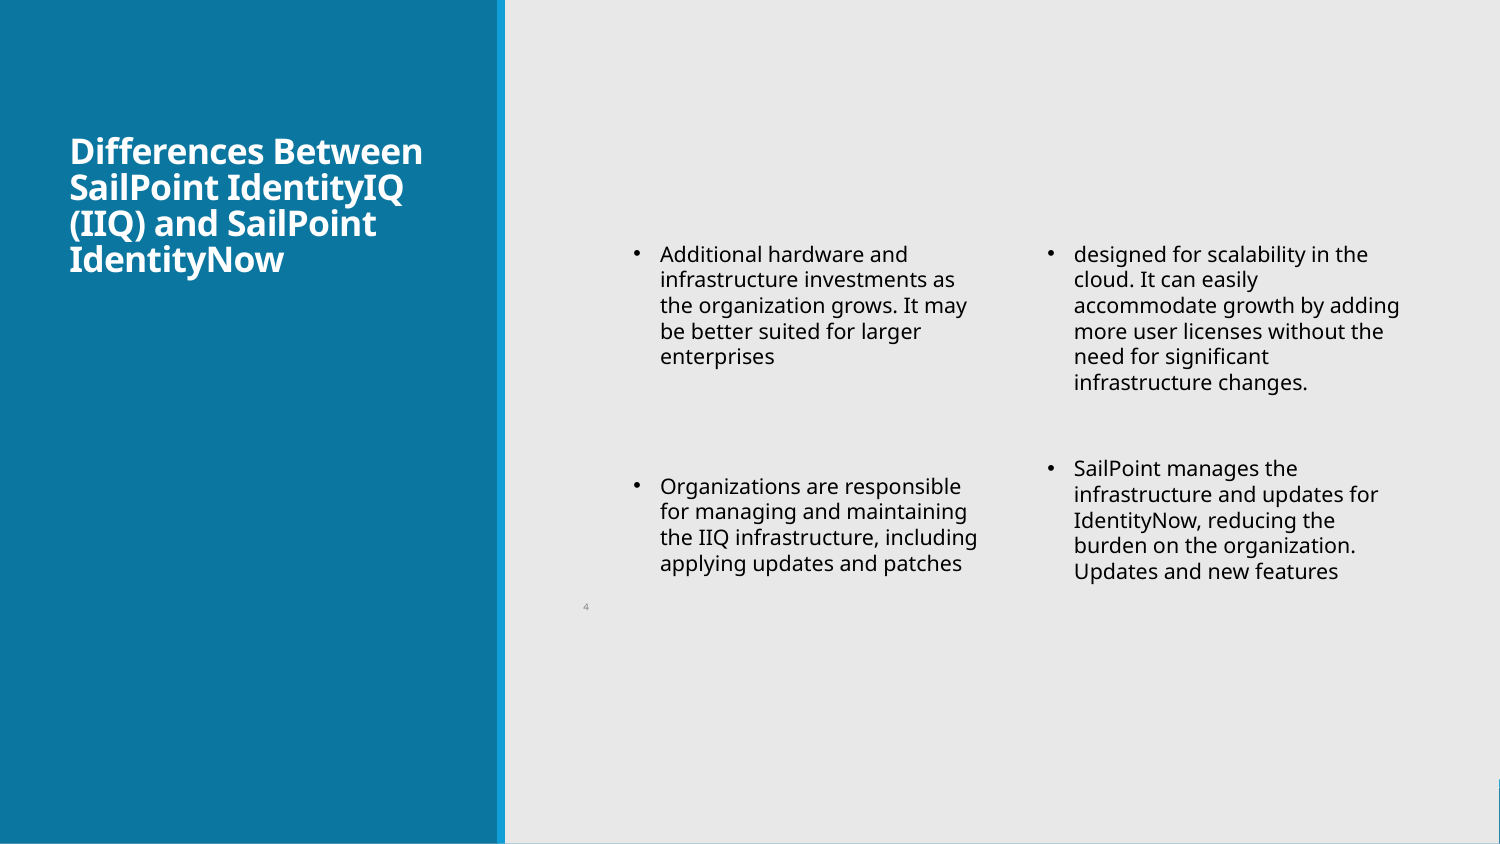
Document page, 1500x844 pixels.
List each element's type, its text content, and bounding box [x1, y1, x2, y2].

text_box [506, 0, 1500, 844]
text_box [0, 0, 496, 844]
text_box designed for scalability in the cloud. It can easily accommodate growth by adding more user licenses without the need for significant infrastructure changes. SailPoint manages the infrastructure and updates for IdentityNow, reducing the burden on the organization. Updates and new features [1032, 233, 1420, 593]
text_box Additional hardware and infrastructure investments as the organization grows. It may be better suited for larger enterprises Organizations are responsible for managing and maintaining the IIQ infrastructure, including applying updates and patches [618, 233, 1006, 593]
text_box [583, 603, 589, 611]
title Differences Between SailPoint IdentityIQ (IIQ) and SailPoint IdentityNow [60, 63, 441, 323]
text_box [496, 0, 506, 844]
